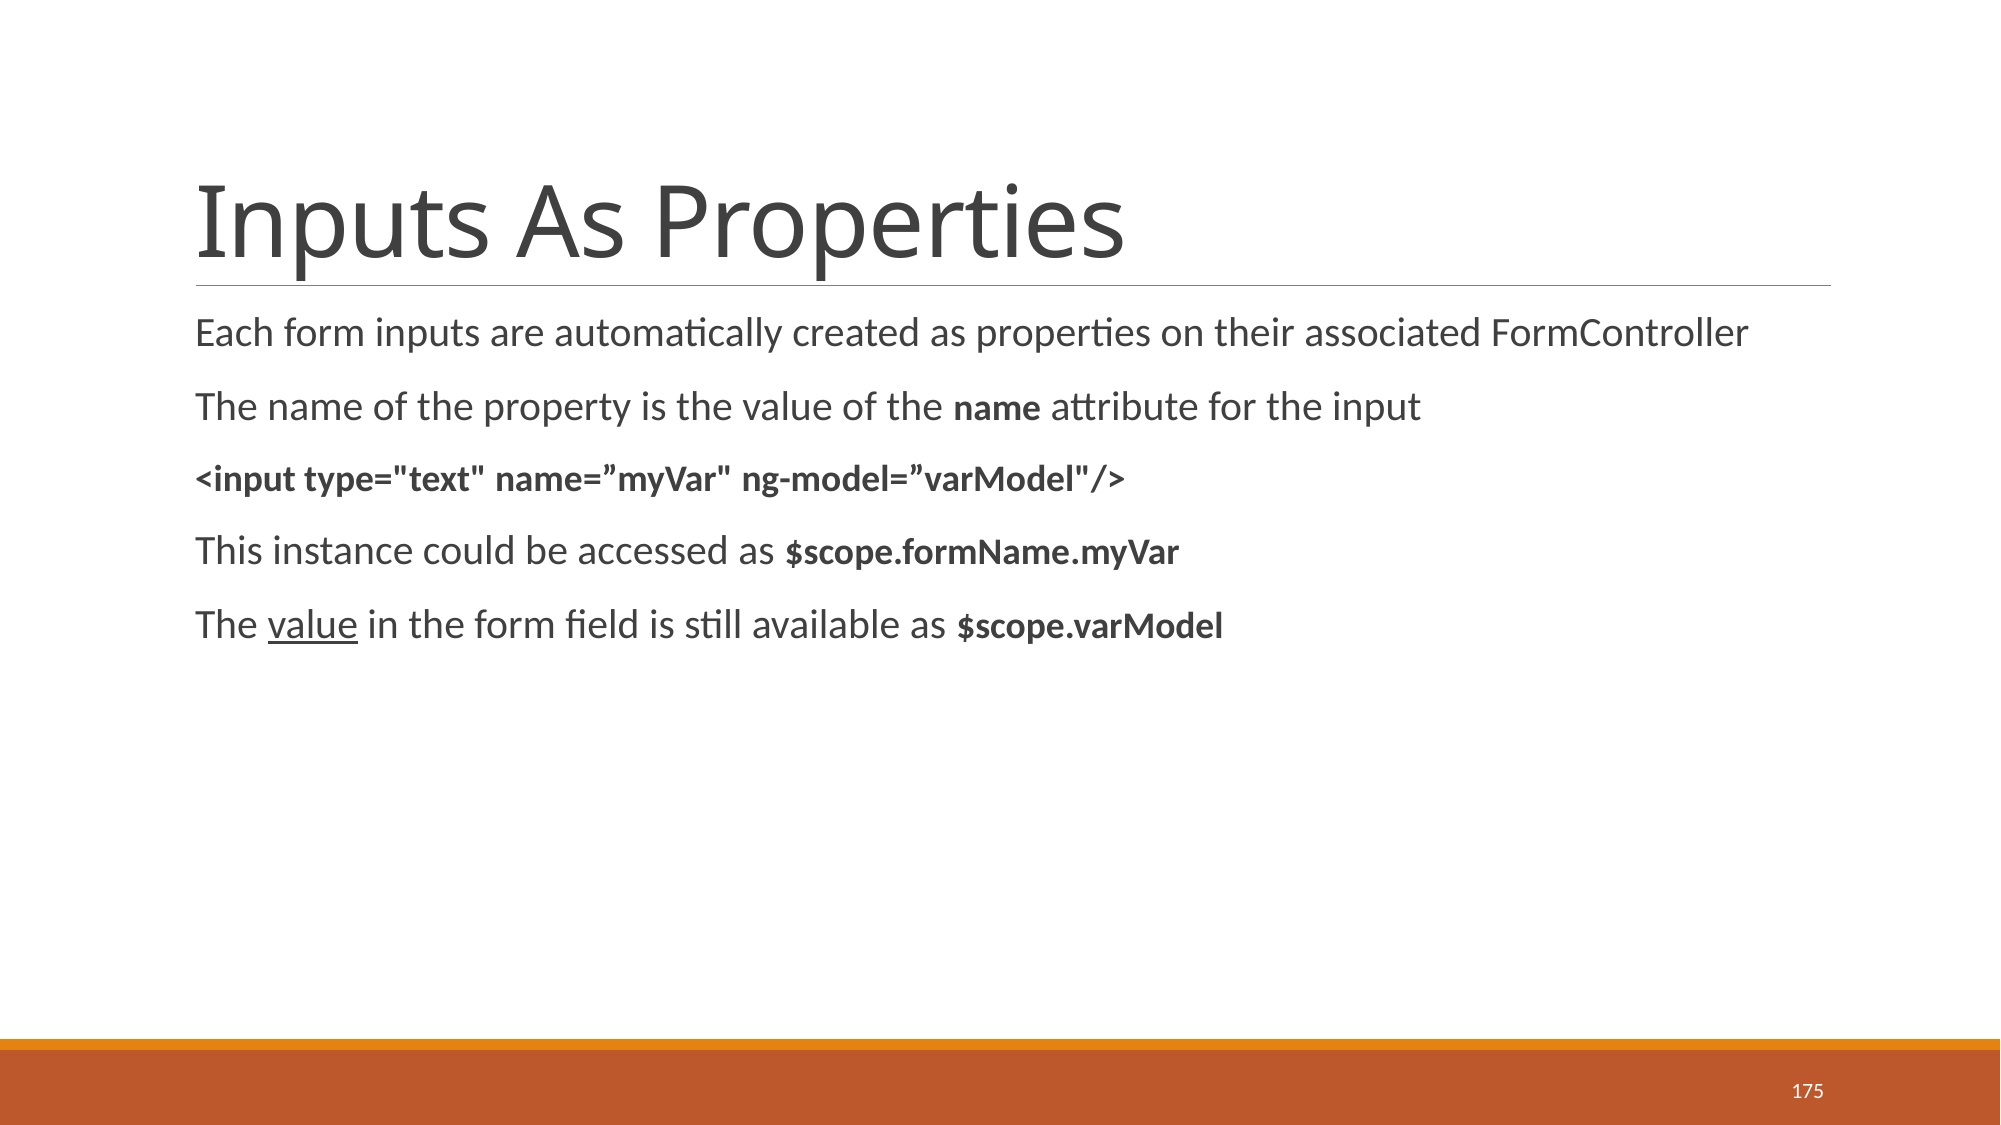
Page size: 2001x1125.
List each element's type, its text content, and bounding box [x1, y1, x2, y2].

title Inputs As Properties [180, 47, 1830, 285]
slide_number 175 [1624, 1059, 1840, 1120]
list Each form inputs are automatically created as properties on their associated FormController The name of the property is the value of the name attribute for the input <input type="text" name=”myVar" ng-model=”varModel"/> This instance could be accessed as $scope.formName.myVar The value in the form field is still available as $scope.varModel [180, 302, 1830, 963]
